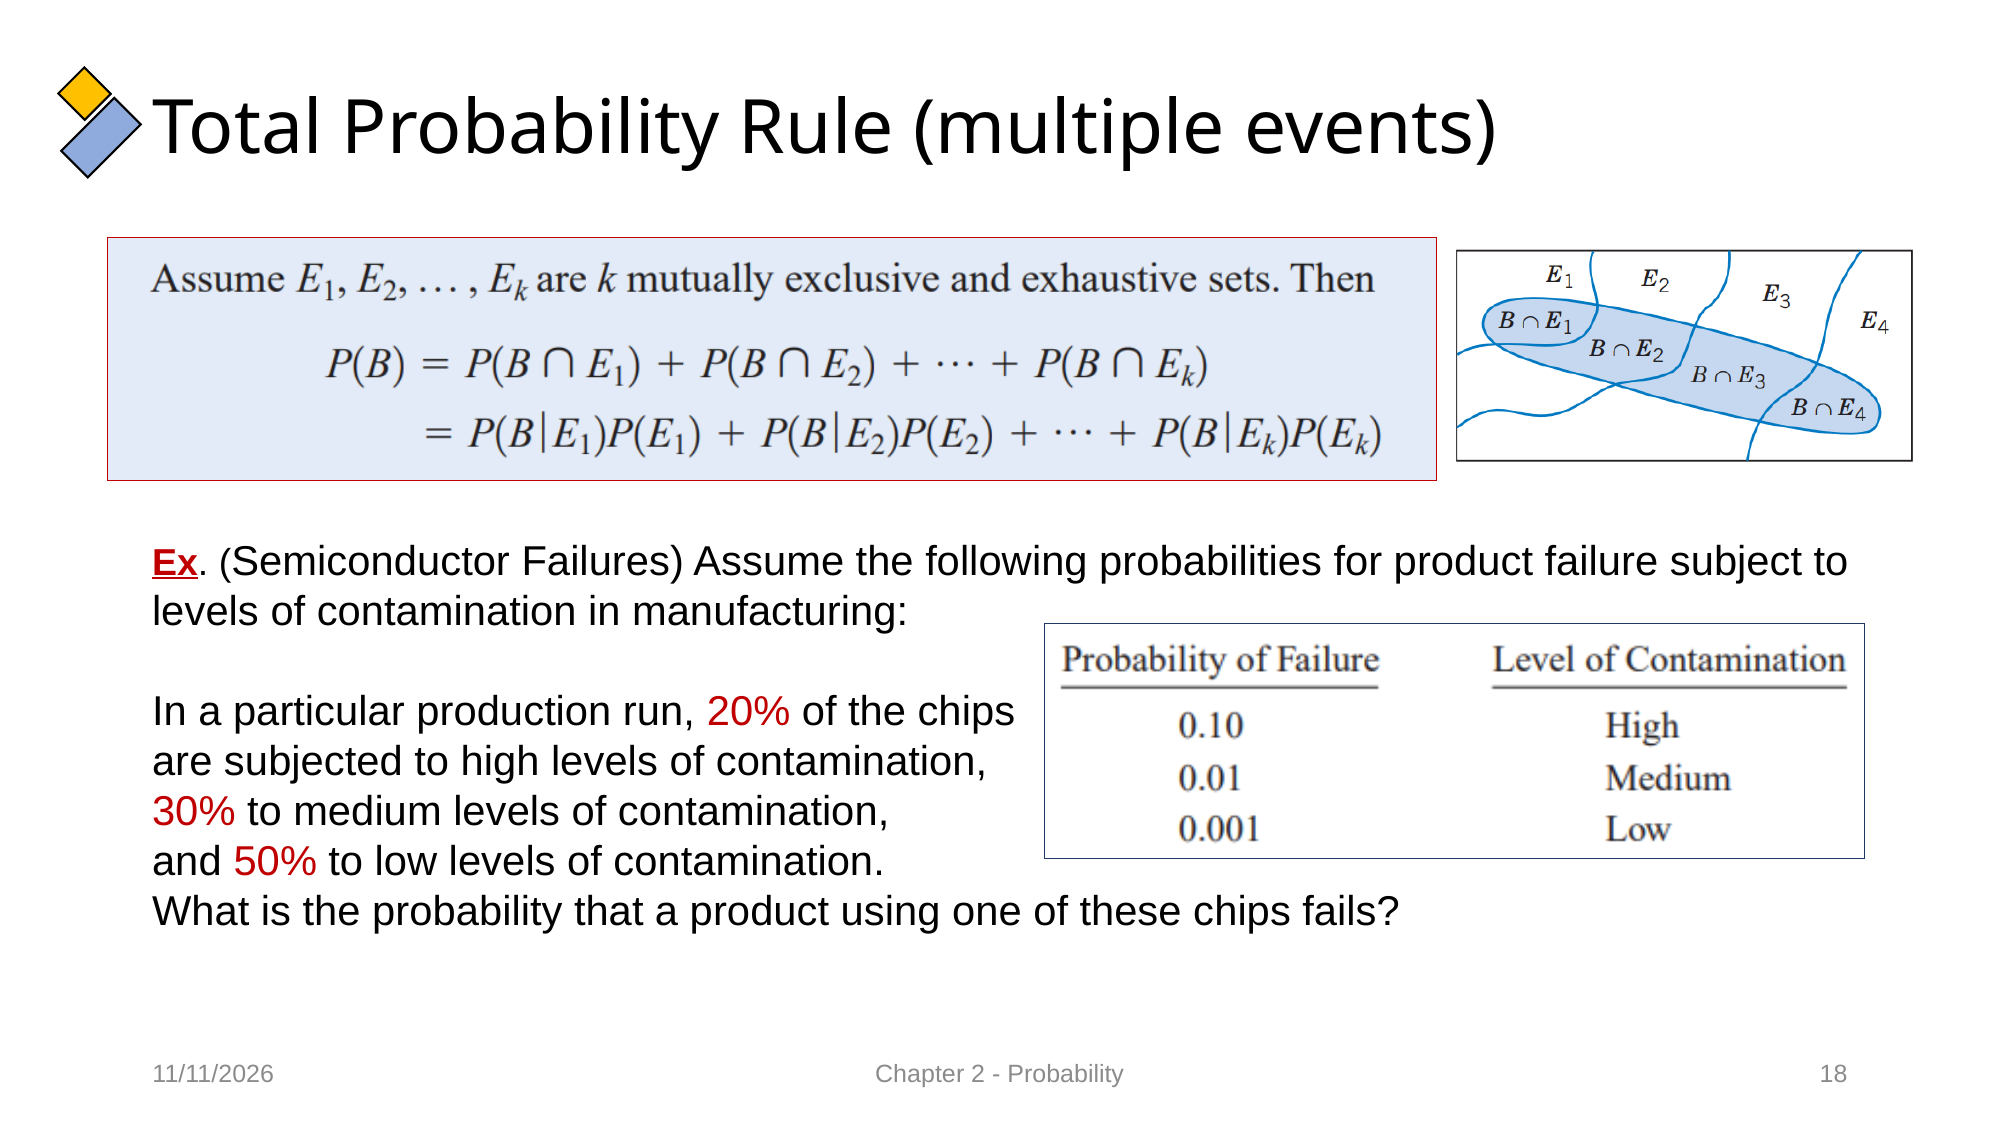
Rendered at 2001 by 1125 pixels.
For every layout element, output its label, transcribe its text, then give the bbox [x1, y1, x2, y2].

picture [1044, 623, 1865, 859]
picture [1441, 239, 1923, 471]
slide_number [137, 1042, 588, 1103]
picture [107, 237, 1437, 481]
text_box Ex. (Semiconductor Failures) Assume the following probabilities for product failure subject to levels of contamination in manufacturing: In a particular production run, 20% of the chips are subjected to high levels of contamination, 30% to medium levels of contamination, and 50% to low levels of contamination. What is the probability that a product using one of these chips fails? [137, 526, 1885, 941]
title Total Probability Rule (multiple events) [137, 21, 1863, 239]
slide_number 18 [1412, 1042, 1863, 1103]
footer Chapter 2 - Probability [662, 1042, 1338, 1103]
